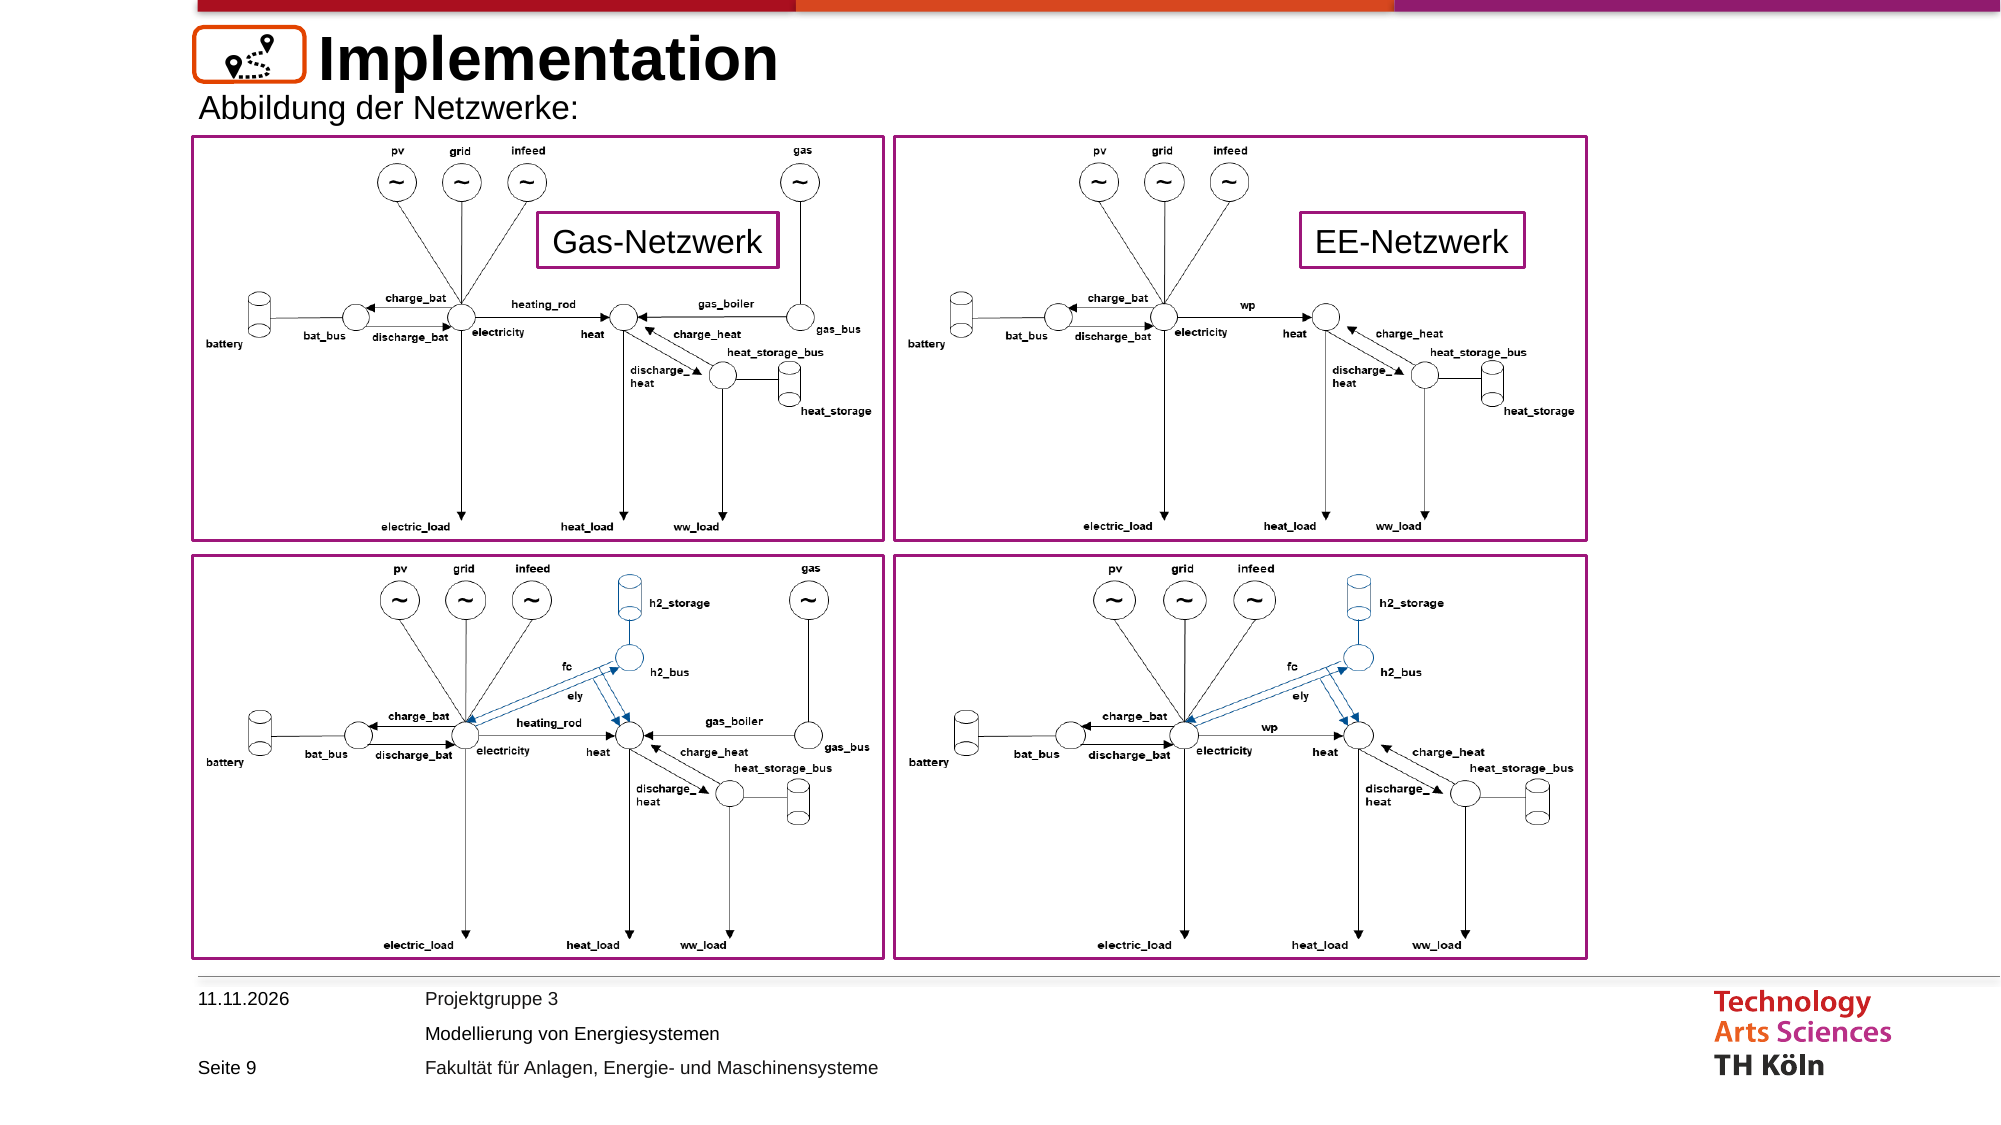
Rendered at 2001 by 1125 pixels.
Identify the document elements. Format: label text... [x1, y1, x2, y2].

picture [193, 556, 883, 958]
slide_number Seite 9 [197, 1043, 358, 1079]
text_box [192, 24, 307, 79]
text_box Implementation [318, 30, 827, 85]
text_box Abbildung der Netzwerke: [183, 79, 595, 134]
picture [217, 30, 281, 86]
picture [896, 556, 1586, 958]
picture [193, 138, 883, 539]
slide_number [197, 986, 411, 1016]
picture [896, 138, 1586, 539]
